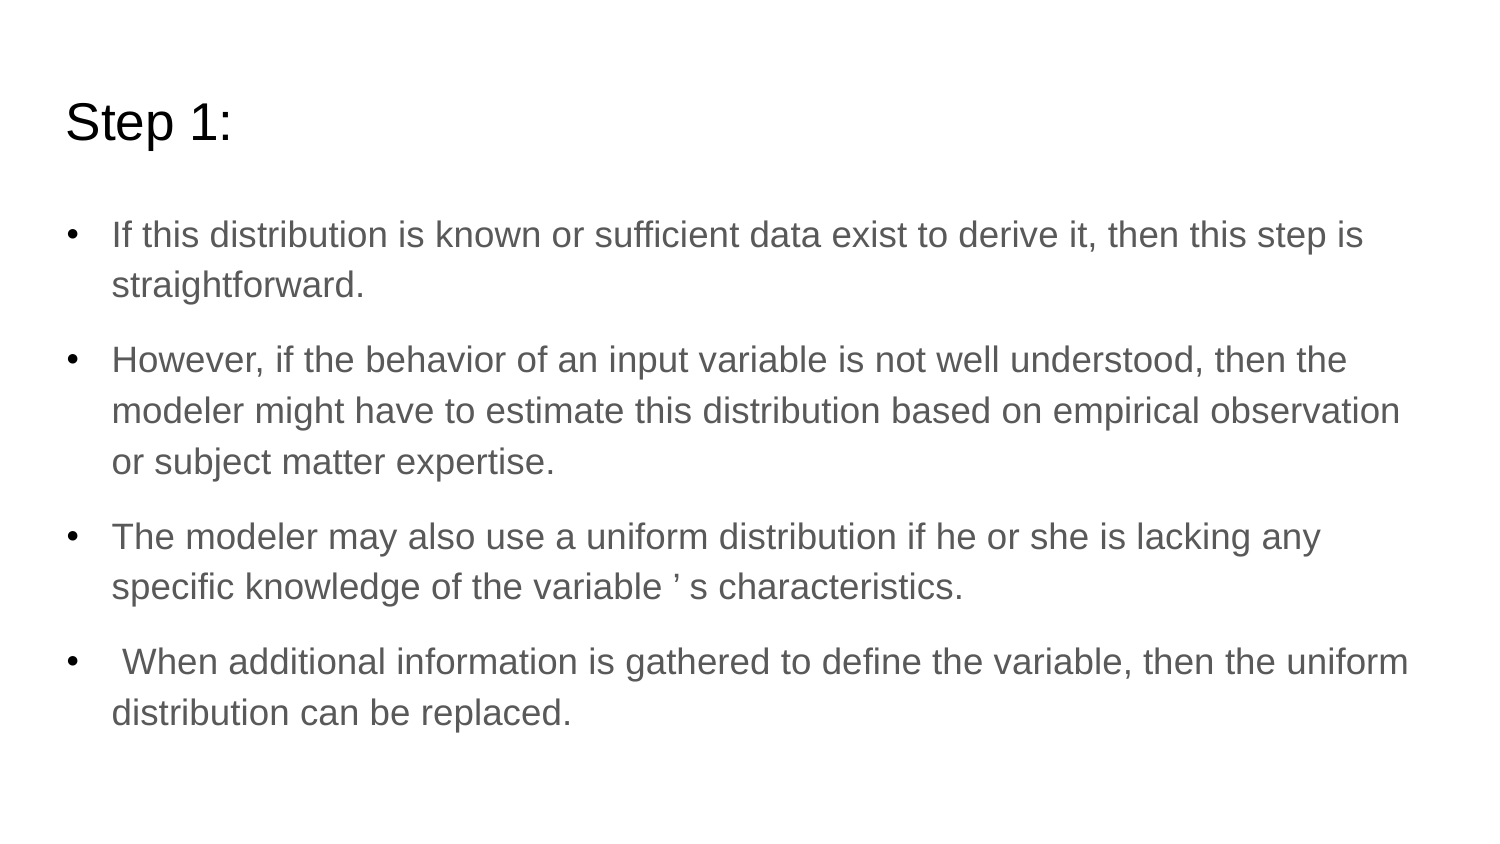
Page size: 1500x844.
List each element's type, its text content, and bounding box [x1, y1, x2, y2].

text_box If this distribution is known or sufficient data exist to derive it, then this step is straightforward. However, if the behavior of an input variable is not well understood, then the modeler might have to estimate this distribution based on empirical observation or subject matter expertise. The modeler may also use a uniform distribution if he or she is lacking any specific knowledge of the variable ’ s characteristics. When additional information is gathered to define the variable, then the uniform distribution can be replaced. [51, 188, 1449, 750]
text_box Step 1: [51, 72, 1449, 167]
